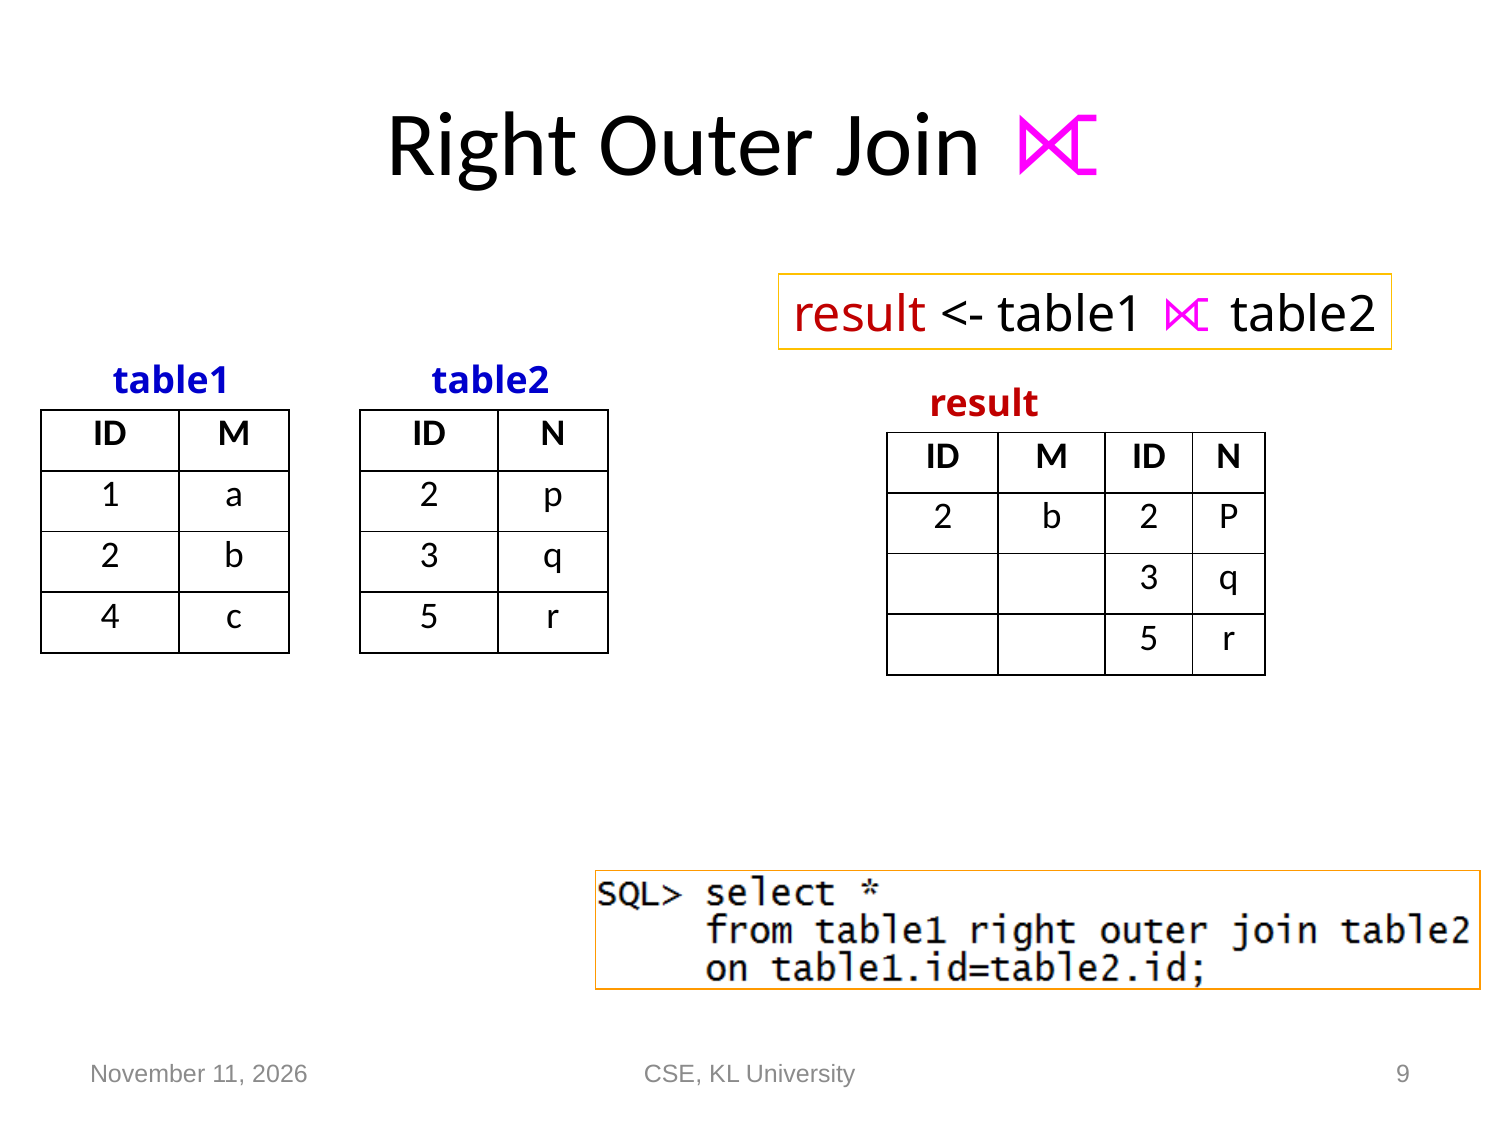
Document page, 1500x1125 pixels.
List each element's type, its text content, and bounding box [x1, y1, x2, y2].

table_header ID [361, 411, 497, 470]
table_cell r [499, 593, 607, 652]
table_header M [180, 411, 288, 470]
table_cell 5 [1106, 615, 1192, 674]
picture [596, 871, 1480, 989]
table_cell q [1193, 554, 1264, 613]
table_cell a [180, 472, 288, 531]
table_cell [999, 615, 1104, 674]
table_cell 2 [361, 472, 497, 531]
table_cell 2 [888, 494, 997, 553]
table_cell P [1193, 494, 1264, 553]
footer CSE, KL University [512, 1042, 988, 1103]
table_cell [999, 554, 1104, 613]
table_header M [999, 433, 1104, 492]
table_header ID [42, 411, 178, 470]
table_cell 2 [1106, 494, 1192, 553]
table_header ID [888, 433, 997, 492]
table_cell 2 [42, 532, 178, 591]
table_cell 1 [42, 472, 178, 531]
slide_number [75, 1042, 425, 1103]
table_header N [499, 411, 607, 470]
table_cell 3 [361, 532, 497, 591]
table_cell 4 [42, 593, 178, 652]
table_header ID [1106, 433, 1192, 492]
slide_number 9 [1074, 1042, 1425, 1103]
text_box table2 [416, 349, 565, 409]
table_cell [888, 554, 997, 613]
table_cell r [1193, 615, 1264, 674]
title Right Outer Join ⟖ [75, 45, 1425, 233]
table_cell 3 [1106, 554, 1192, 613]
table_cell [888, 615, 997, 674]
text_box table1 [97, 349, 246, 409]
text_box result [914, 371, 1054, 432]
text_box result <- table1 ⟖ table2 [778, 274, 1392, 349]
table_cell b [999, 494, 1104, 553]
table_cell p [499, 472, 607, 531]
table_cell c [180, 593, 288, 652]
table_cell b [180, 532, 288, 591]
table_header N [1193, 433, 1264, 492]
table_cell 5 [361, 593, 497, 652]
table_cell q [499, 532, 607, 591]
